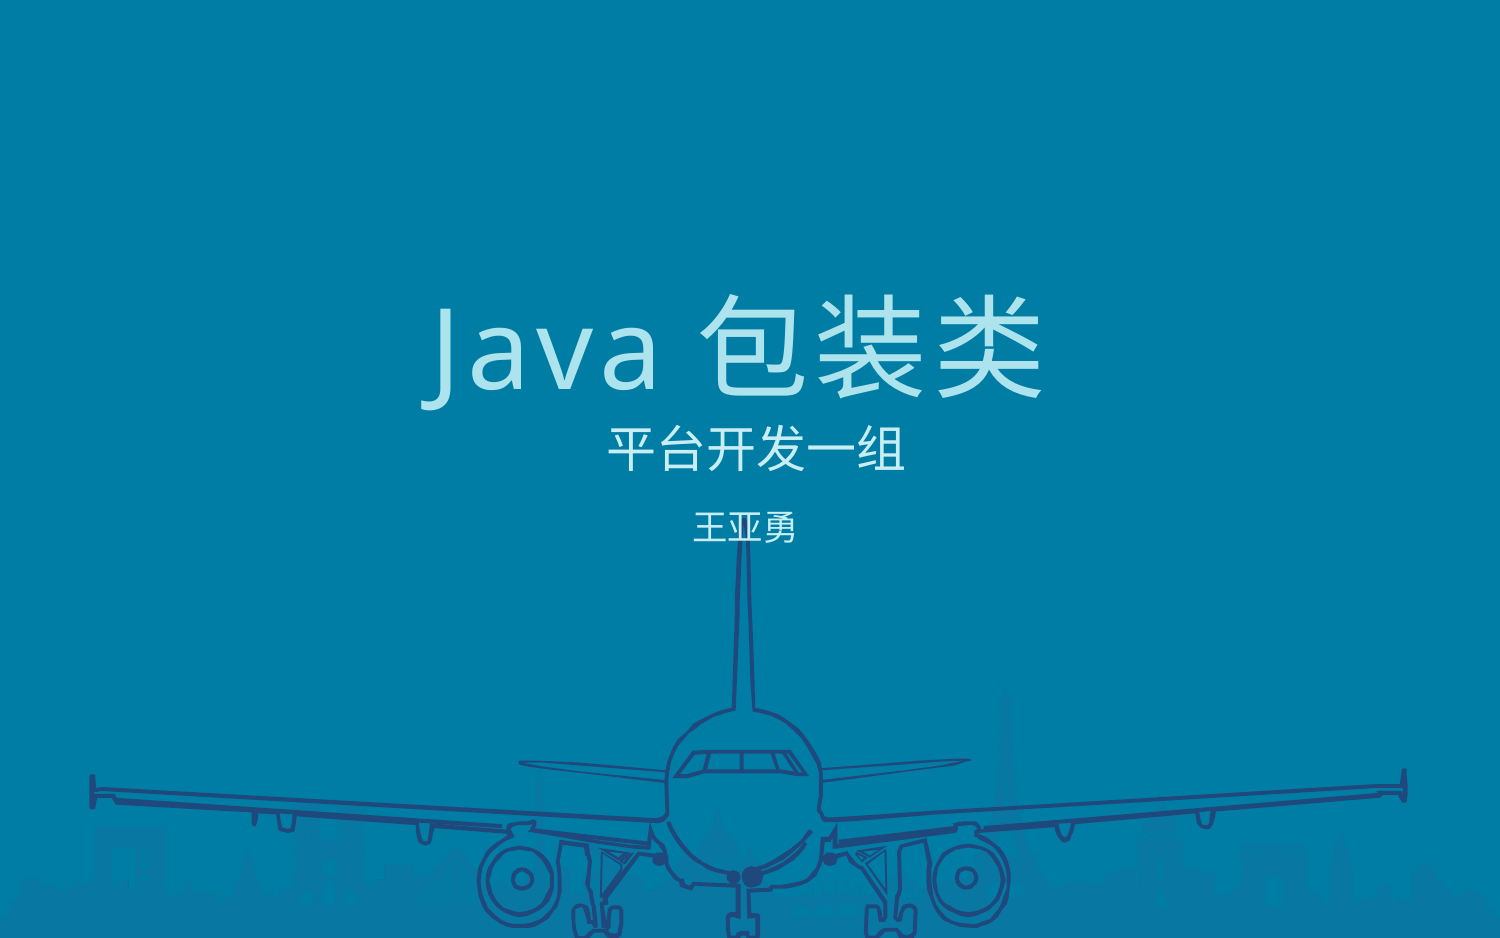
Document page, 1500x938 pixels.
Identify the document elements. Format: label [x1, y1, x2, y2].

text_box [0, 49, 1500, 704]
text_box [89, 715, 1408, 938]
